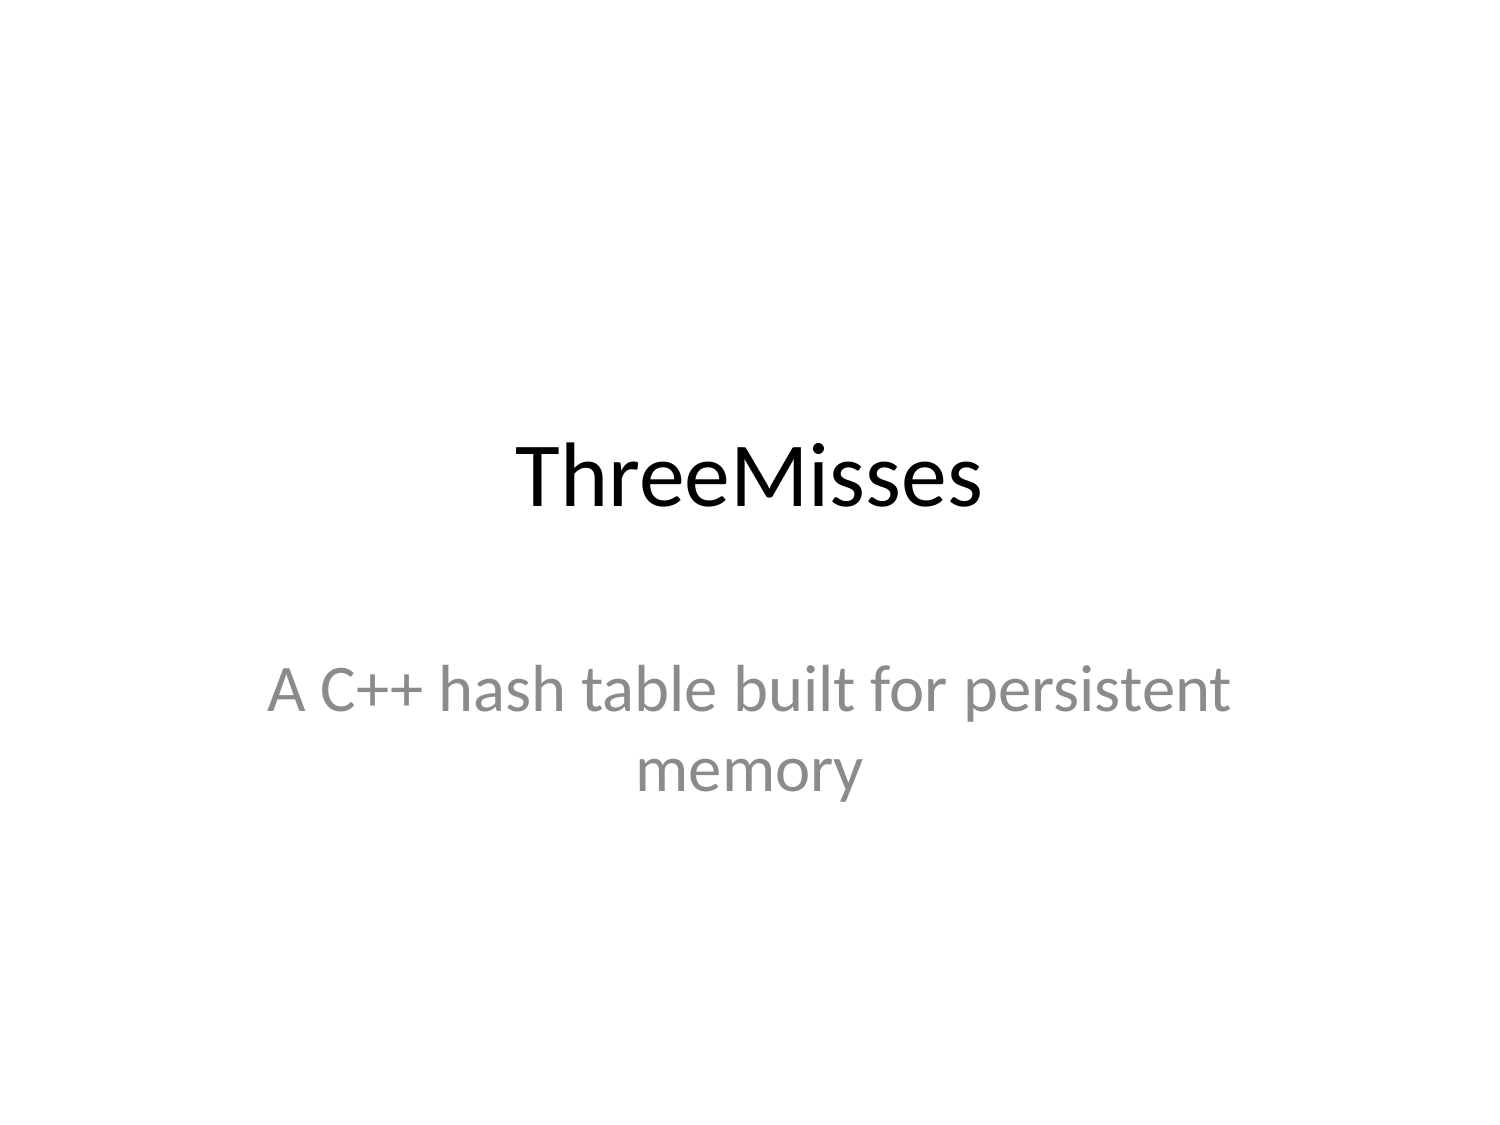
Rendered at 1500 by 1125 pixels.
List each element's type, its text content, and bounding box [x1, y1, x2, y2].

title ThreeMisses [112, 349, 1388, 591]
subtitle A C++ hash table built for persistent memory [225, 637, 1275, 925]
